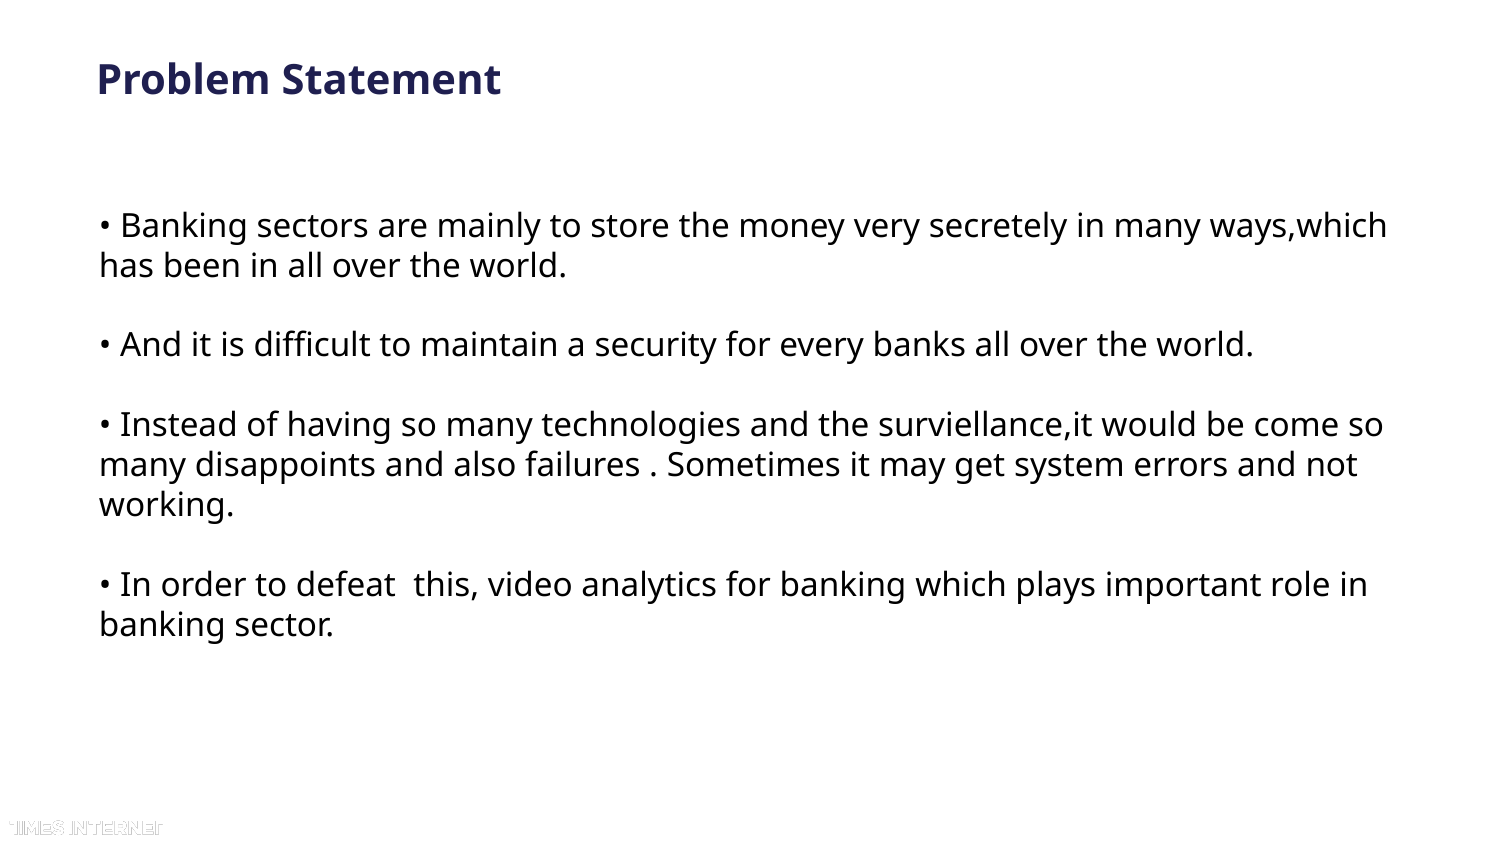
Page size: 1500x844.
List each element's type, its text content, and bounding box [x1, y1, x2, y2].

text_box • Banking sectors are mainly to store the money very secretely in many ways,which has been in all over the world. • And it is difficult to maintain a security for every banks all over the world. • Instead of having so many technologies and the surviellance,it would be come so many disappoints and also failures . Sometimes it may get system errors and not working. • In order to defeat this, video analytics for banking which plays important role in banking sector. [84, 188, 1436, 749]
title Problem Statement [81, 37, 1440, 133]
picture [8, 818, 164, 837]
